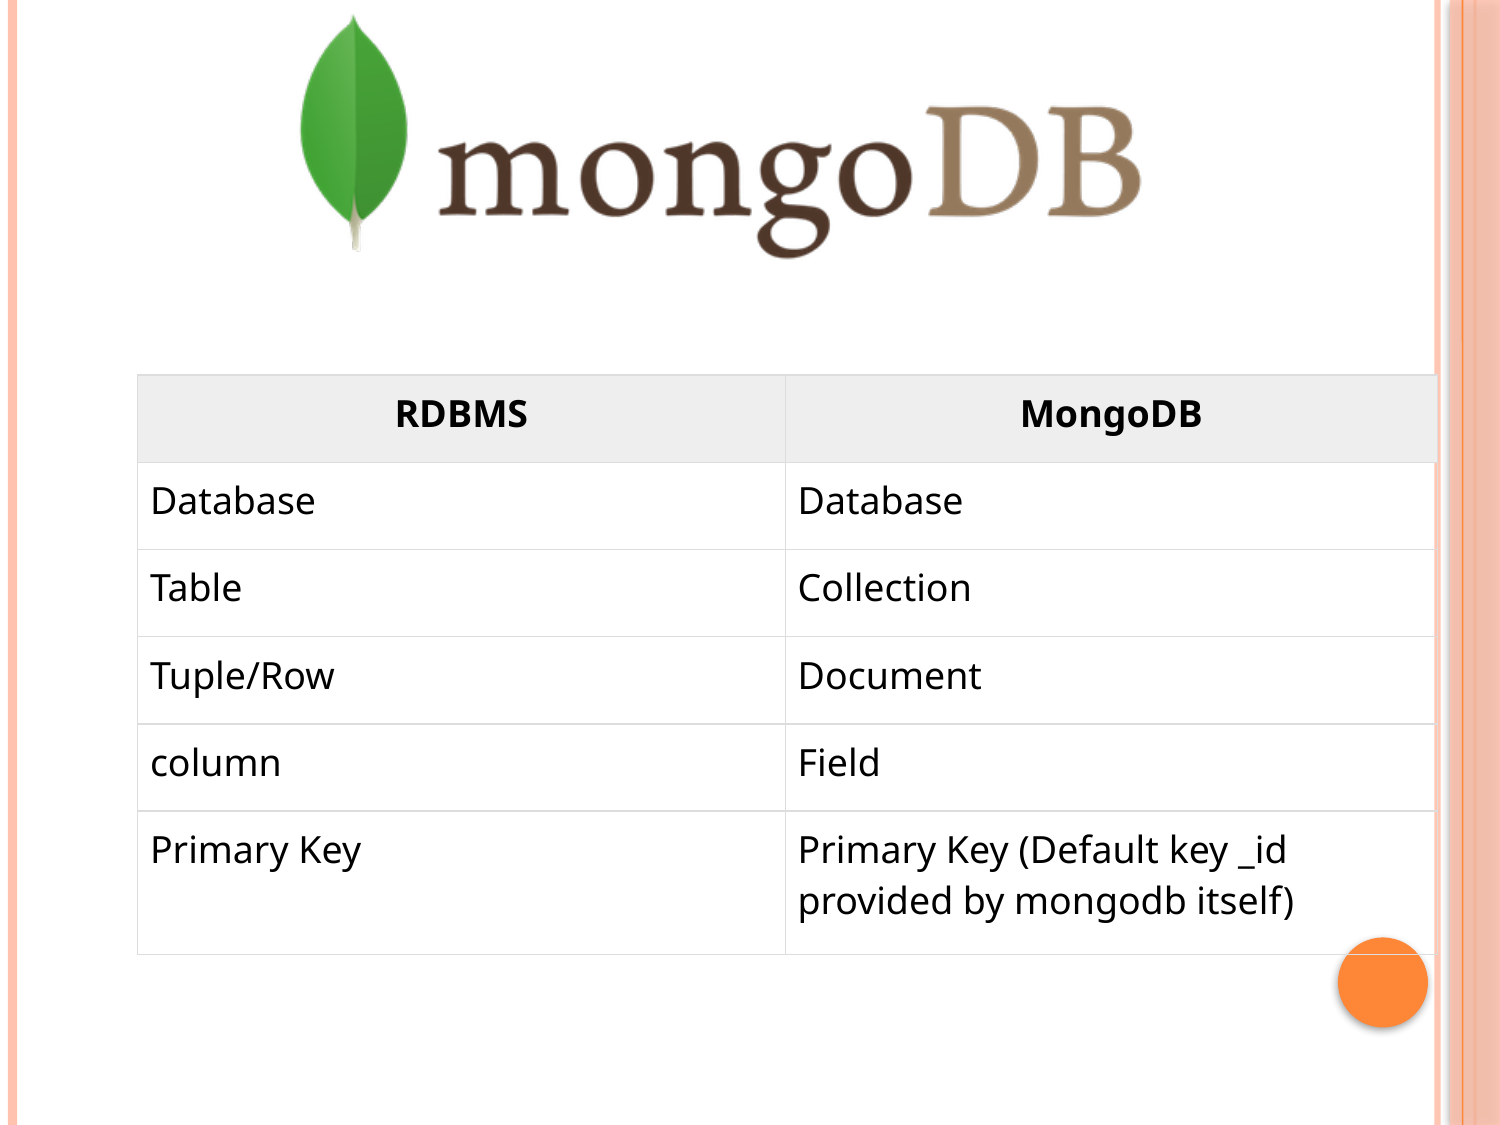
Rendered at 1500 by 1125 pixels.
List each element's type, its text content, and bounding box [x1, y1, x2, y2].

table_cell Collection [786, 550, 1437, 636]
table_cell column [138, 725, 785, 810]
table_cell Document [786, 637, 1437, 723]
table_cell Primary Key (Default key _id provided by mongodb itself) [786, 812, 1437, 954]
table_cell Table [138, 550, 785, 636]
picture [297, 11, 1143, 262]
table_header MongoDB [786, 376, 1437, 462]
table_cell Database [786, 463, 1437, 549]
table_header RDBMS [138, 376, 785, 462]
table_cell Field [786, 725, 1437, 810]
table_cell Tuple/Row [138, 637, 785, 723]
table_cell Database [138, 463, 785, 549]
table_cell Primary Key [138, 812, 785, 954]
